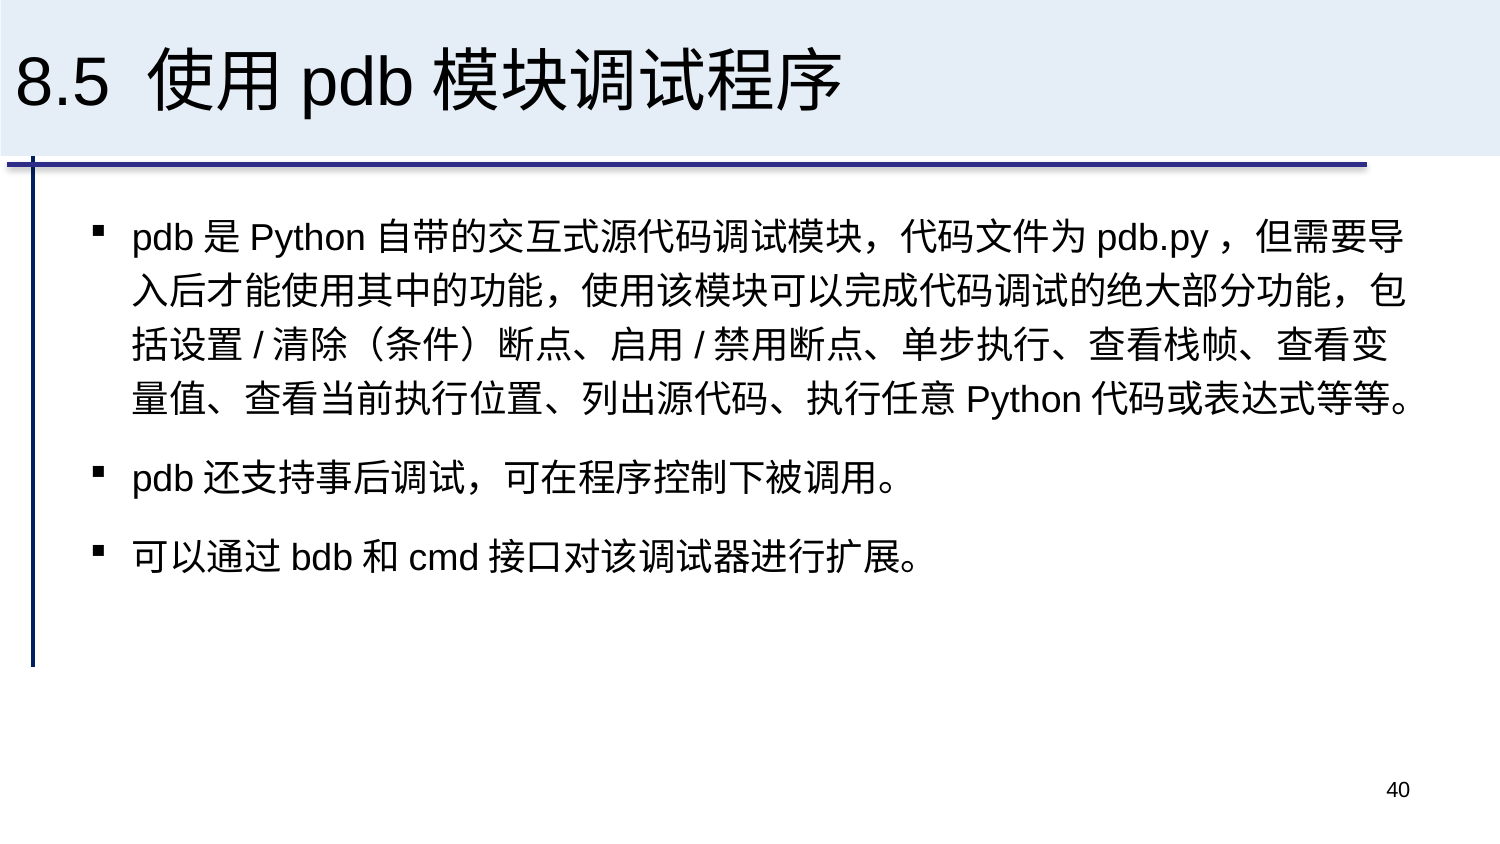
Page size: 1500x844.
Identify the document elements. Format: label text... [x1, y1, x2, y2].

slide_number 40 [1074, 768, 1426, 828]
title 8.5 使用pdb模块调试程序 [0, 0, 1500, 157]
list pdb是Python自带的交互式源代码调试模块，代码文件为pdb.py，但需要导入后才能使用其中的功能，使用该模块可以完成代码调试的绝大部分功能，包括设置/清除（条件）断点、启用/禁用断点、单步执行、查看栈帧、查看变量值、查看当前执行位置、列出源代码、执行任意Python代码或表达式等等。 pdb还支持事后调试，可在程序控制下被调用。 可以通过bdb和cmd接口对该调试器进行扩展。 [74, 196, 1426, 755]
